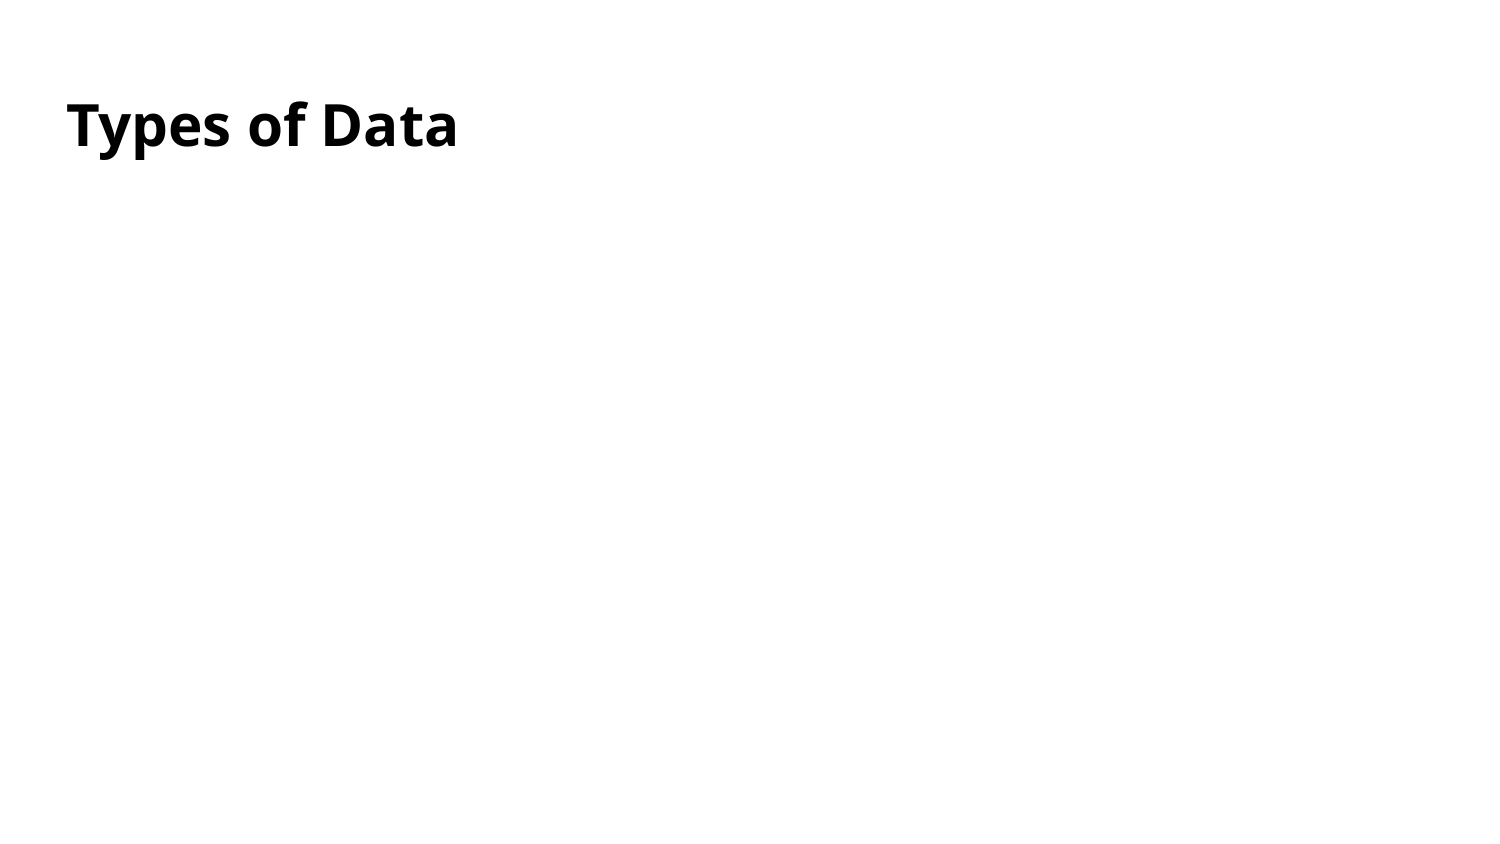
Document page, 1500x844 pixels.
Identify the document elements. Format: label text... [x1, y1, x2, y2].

title Types of Data [51, 72, 1449, 167]
